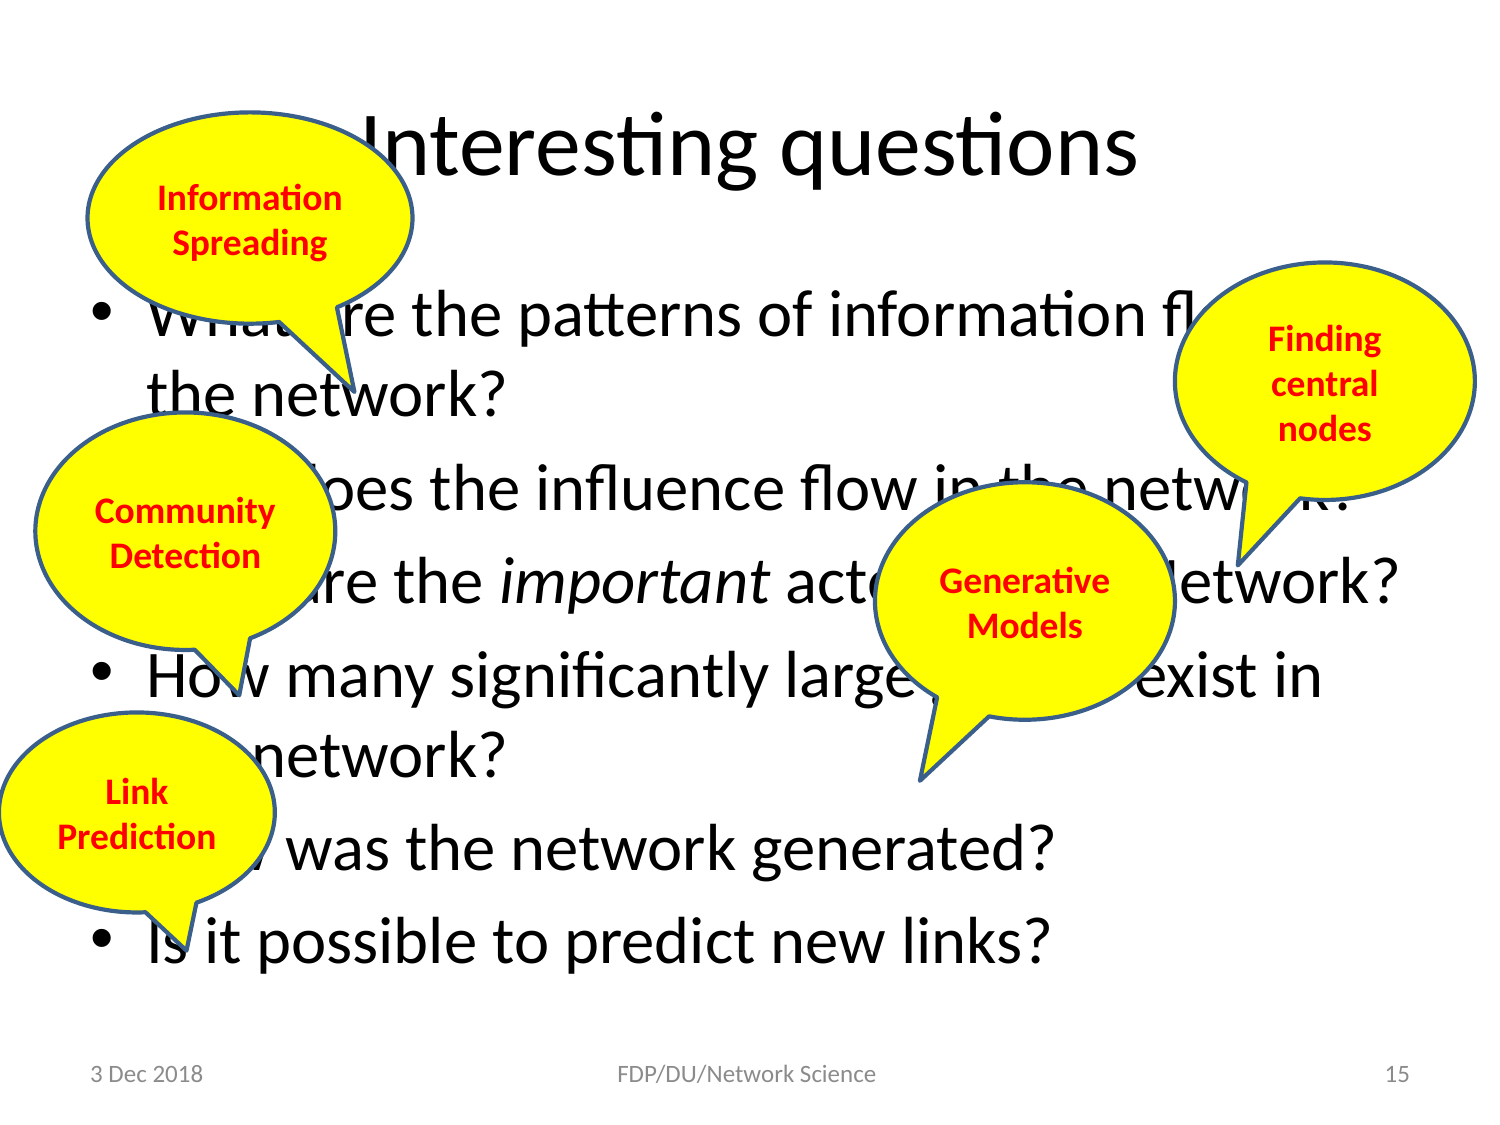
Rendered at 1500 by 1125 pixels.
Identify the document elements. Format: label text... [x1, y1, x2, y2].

slide_number 15 [1074, 1042, 1425, 1103]
text_box Community Detection [33, 410, 338, 698]
text_box Generative Models [872, 480, 1178, 783]
footer FDP/DU/Network Science [512, 1042, 988, 1103]
text_box Information Spreading [85, 110, 415, 394]
text_box Finding central nodes [1172, 260, 1477, 568]
title Interesting questions [75, 45, 1425, 233]
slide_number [75, 1042, 425, 1103]
text_box Link Prediction [0, 710, 277, 953]
list What are the patterns of information flow in the network? How does the influence flow in the network? Who are the important actors in the Network? How many significantly large groups exist in the network? How was the network generated? Is it possible to predict new links? [75, 262, 1425, 1005]
